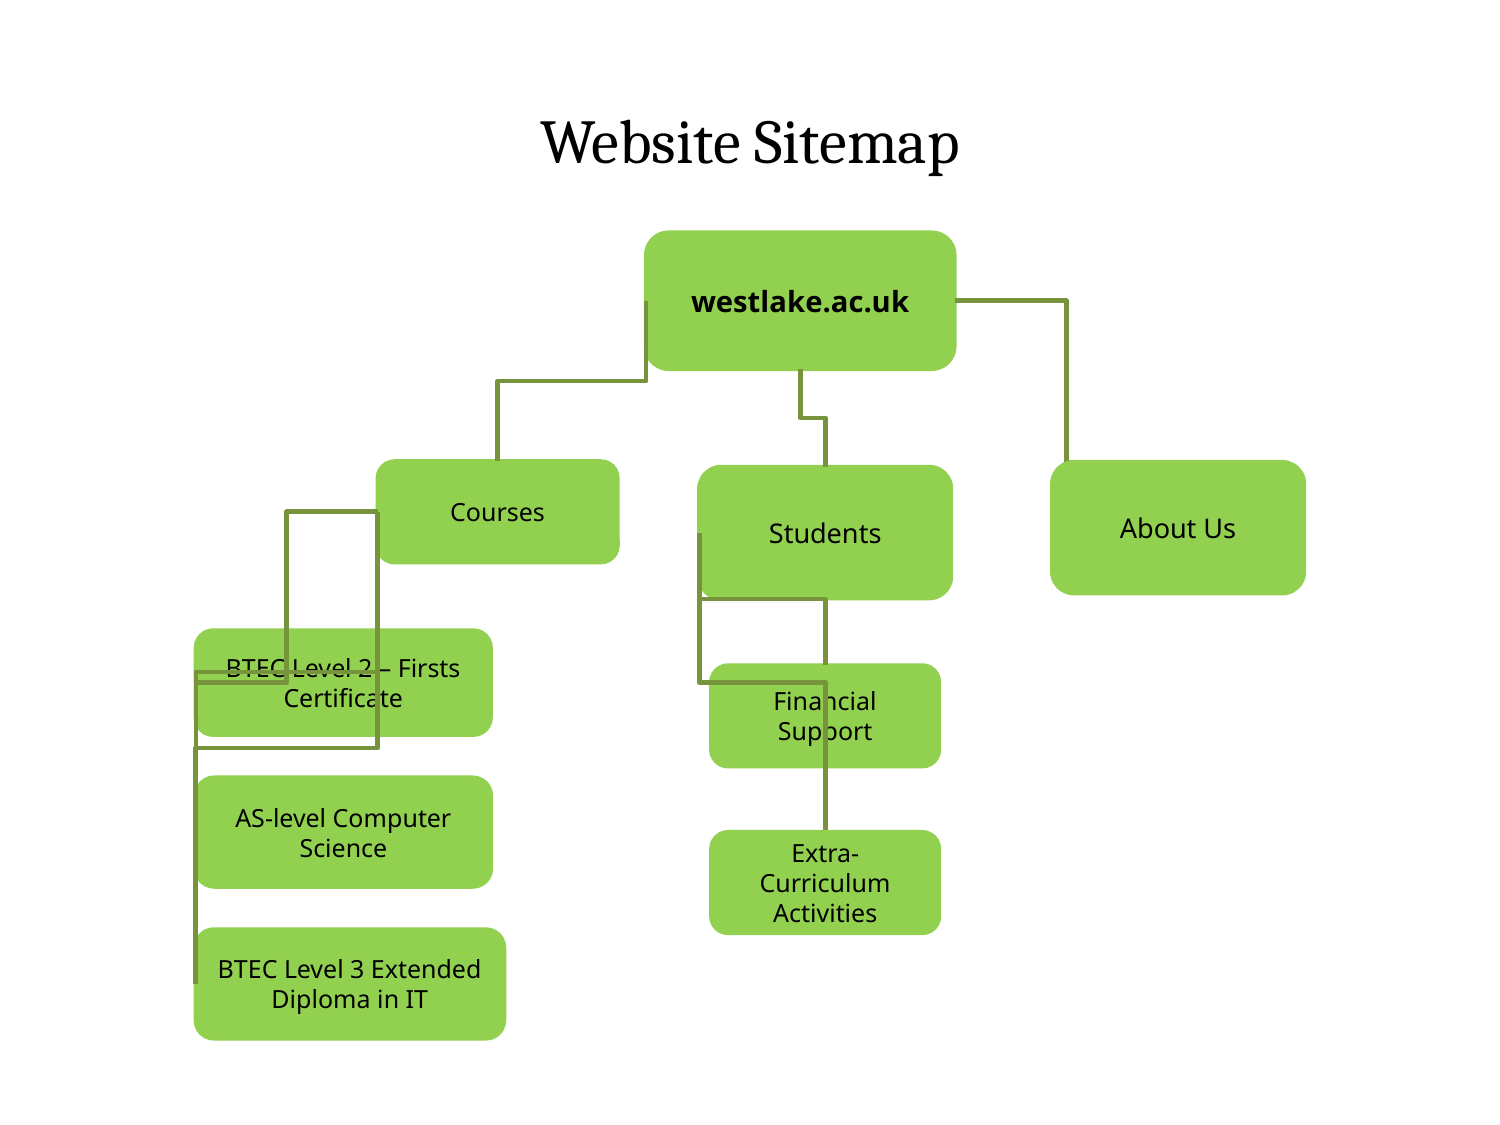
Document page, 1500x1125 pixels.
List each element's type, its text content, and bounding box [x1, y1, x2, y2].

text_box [195, 232, 1305, 1039]
title Website Sitemap [75, 45, 1425, 233]
